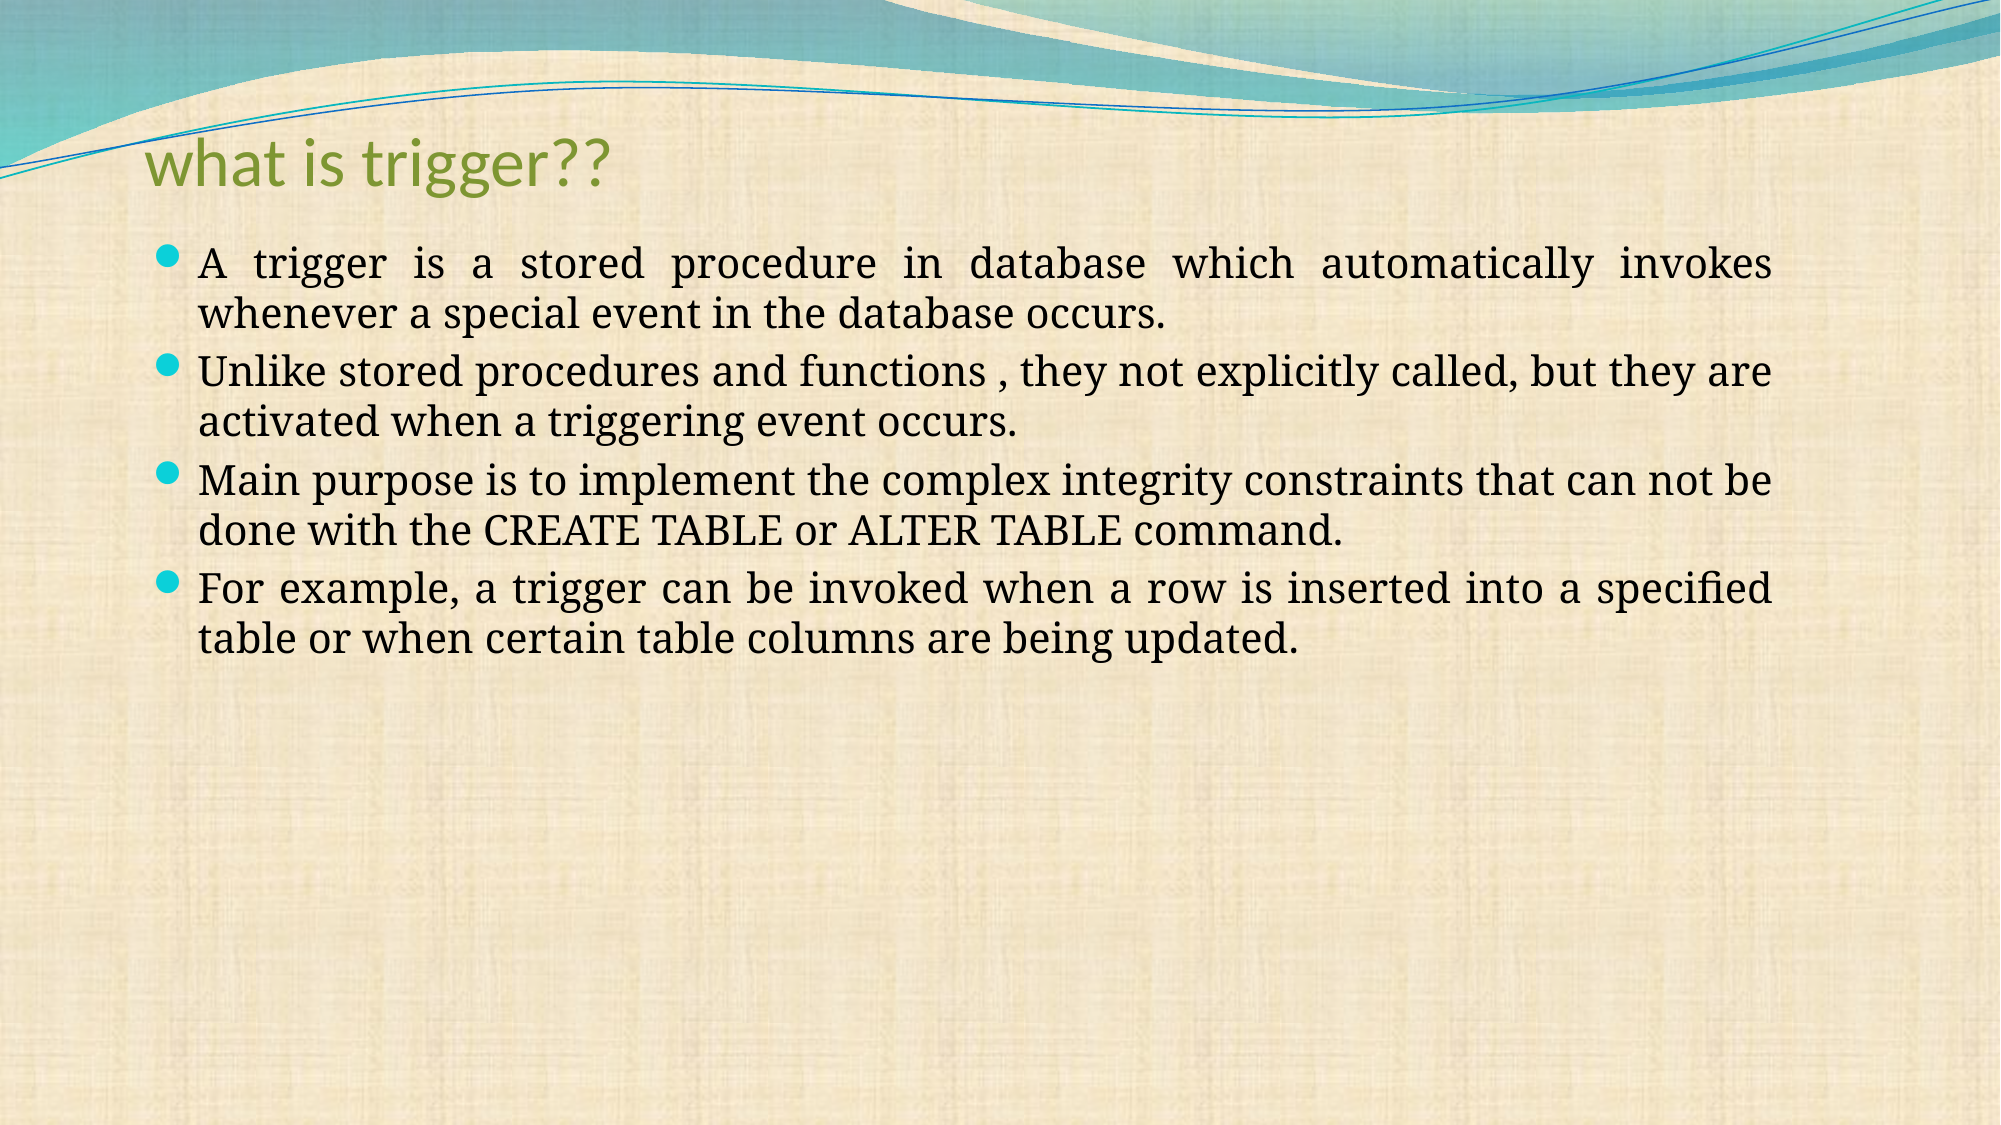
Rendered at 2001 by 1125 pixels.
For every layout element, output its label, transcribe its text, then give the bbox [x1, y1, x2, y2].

title what is trigger?? [144, 108, 1098, 200]
list A trigger is a stored procedure in database which automatically invokes whenever a special event in the database occurs. Unlike stored procedures and functions , they not explicitly called, but they are activated when a triggering event occurs. Main purpose is to implement the complex integrity constraints that can not be done with the CREATE TABLE or ALTER TABLE command. For example, a trigger can be invoked when a row is inserted into a specified table or when certain table columns are being updated. [138, 228, 1789, 943]
